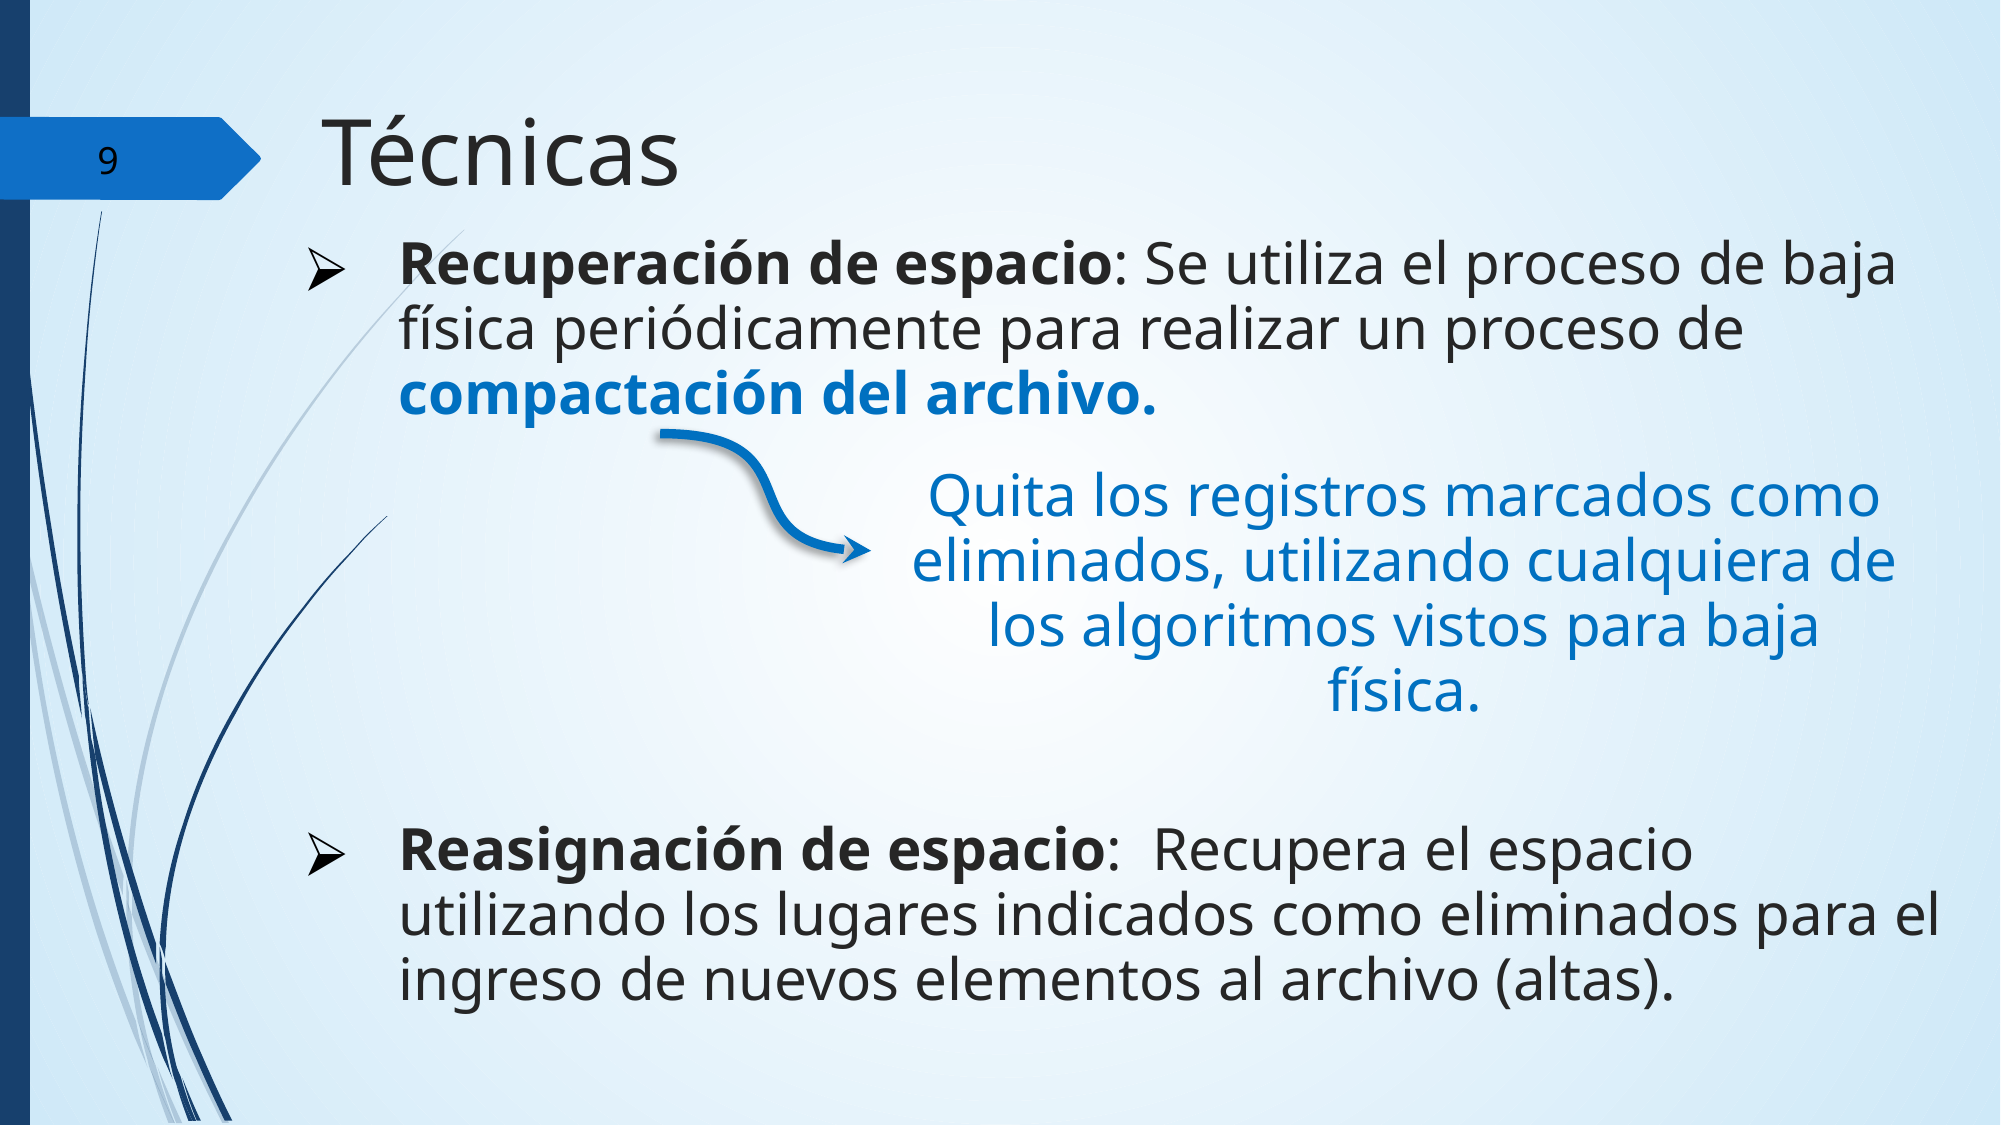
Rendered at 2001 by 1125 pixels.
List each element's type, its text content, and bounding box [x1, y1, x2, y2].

text_box 9 [82, 129, 211, 190]
text_box Quita los registros marcados como eliminados, utilizando cualquiera de los algoritmos vistos para baja física. [894, 456, 1915, 733]
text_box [659, 433, 872, 551]
text_box Recuperación de espacio: Se utiliza el proceso de baja física periódicamente para realizar un proceso de compactación del archivo. Reasignación de espacio: Recupera el espacio utilizando los lugares indicados como eliminados para el ingreso de nuevos elementos al archivo (altas). [261, 225, 1973, 1067]
text_box Técnicas [320, 46, 897, 225]
